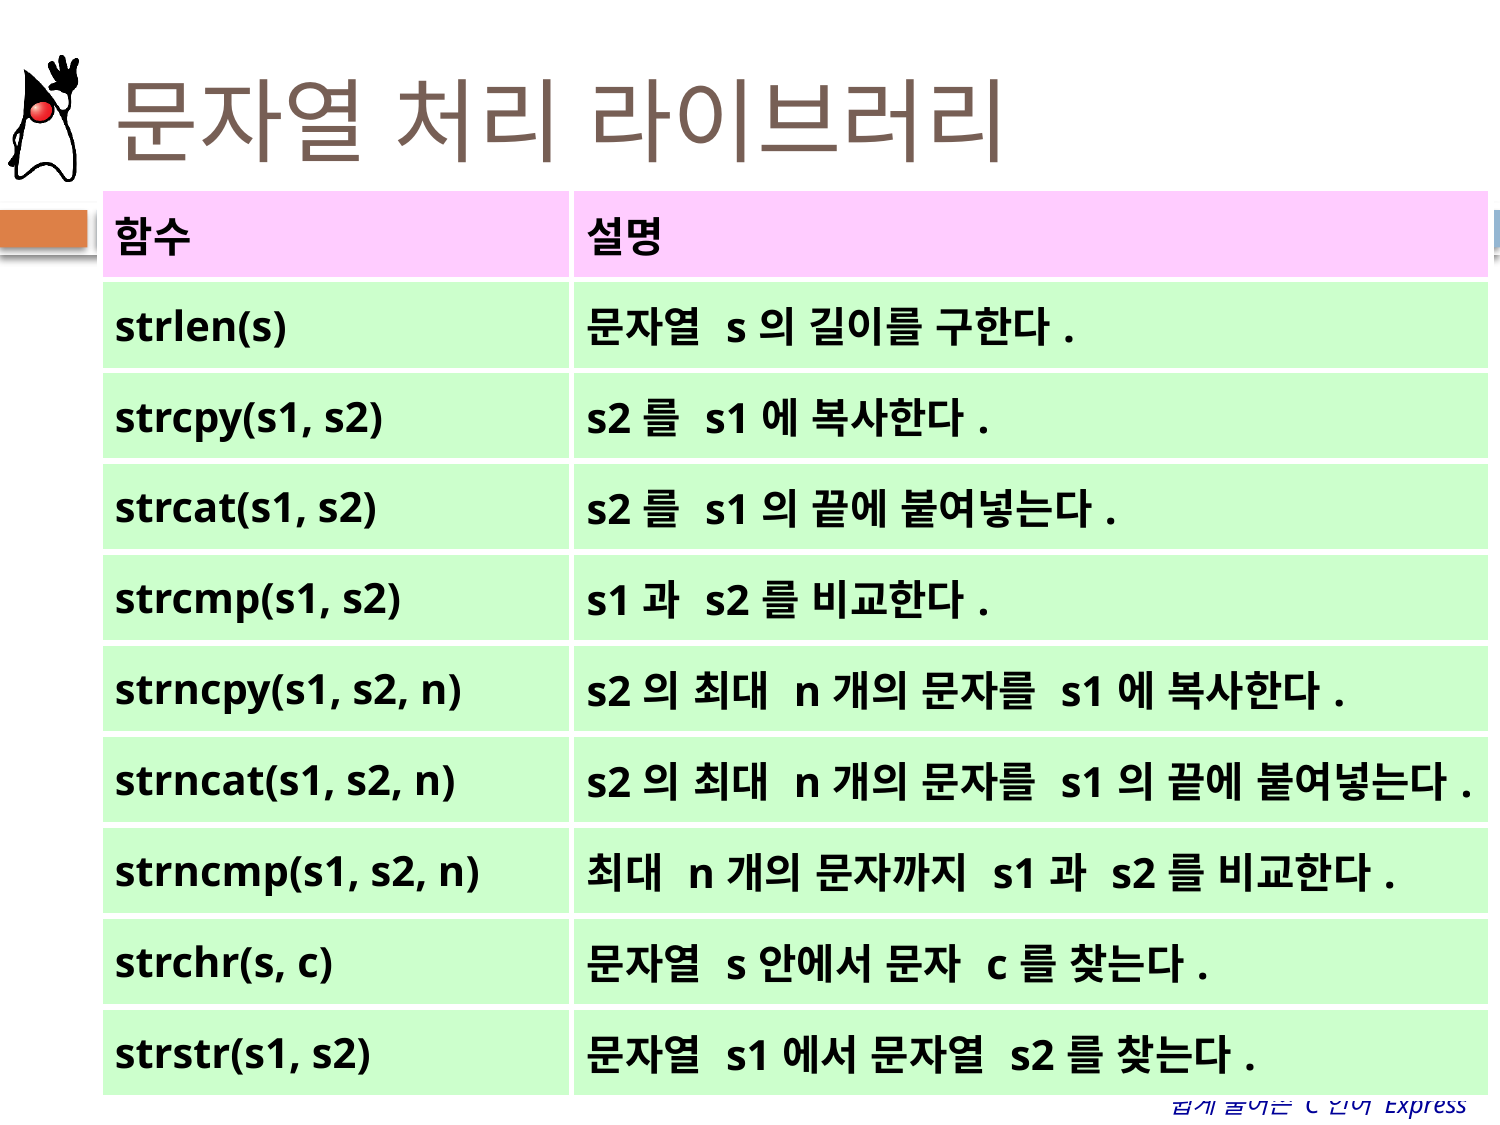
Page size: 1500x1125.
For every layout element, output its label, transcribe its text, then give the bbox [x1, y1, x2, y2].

table_cell strchr(s, c) [103, 919, 569, 1004]
table_cell strcpy(s1, s2) [103, 373, 569, 458]
table_header 설명 [574, 191, 1488, 277]
table_cell strstr(s1, s2) [103, 1010, 569, 1095]
table_cell strncmp(s1, s2, n) [103, 828, 569, 913]
table_cell strncpy(s1, s2, n) [103, 646, 569, 731]
table_cell 최대 n개의 문자까지 s1과 s2를 비교한다. [574, 828, 1488, 913]
table_cell s2를 s1에 복사한다. [574, 373, 1488, 458]
table_cell 문자열 s안에서 문자 c를 찾는다. [574, 919, 1488, 1004]
title 문자열 처리 라이브러리 [99, 37, 1438, 186]
table_cell s1과 s2를 비교한다. [574, 555, 1488, 640]
table_cell s2의 최대 n개의 문자를 s1의 끝에 붙여넣는다. [574, 737, 1488, 822]
picture [8, 55, 79, 182]
table_cell 문자열 s의 길이를 구한다. [574, 282, 1488, 368]
table_cell strlen(s) [103, 282, 569, 368]
table_cell 문자열 s1에서 문자열 s2를 찾는다. [574, 1010, 1488, 1095]
table_cell s2를 s1의 끝에 붙여넣는다. [574, 464, 1488, 549]
table_cell strcmp(s1, s2) [103, 555, 569, 640]
table_cell strcat(s1, s2) [103, 464, 569, 549]
table_cell s2의 최대 n개의 문자를 s1에 복사한다. [574, 646, 1488, 731]
table_cell strncat(s1, s2, n) [103, 737, 569, 822]
table_header 함수 [103, 191, 569, 277]
